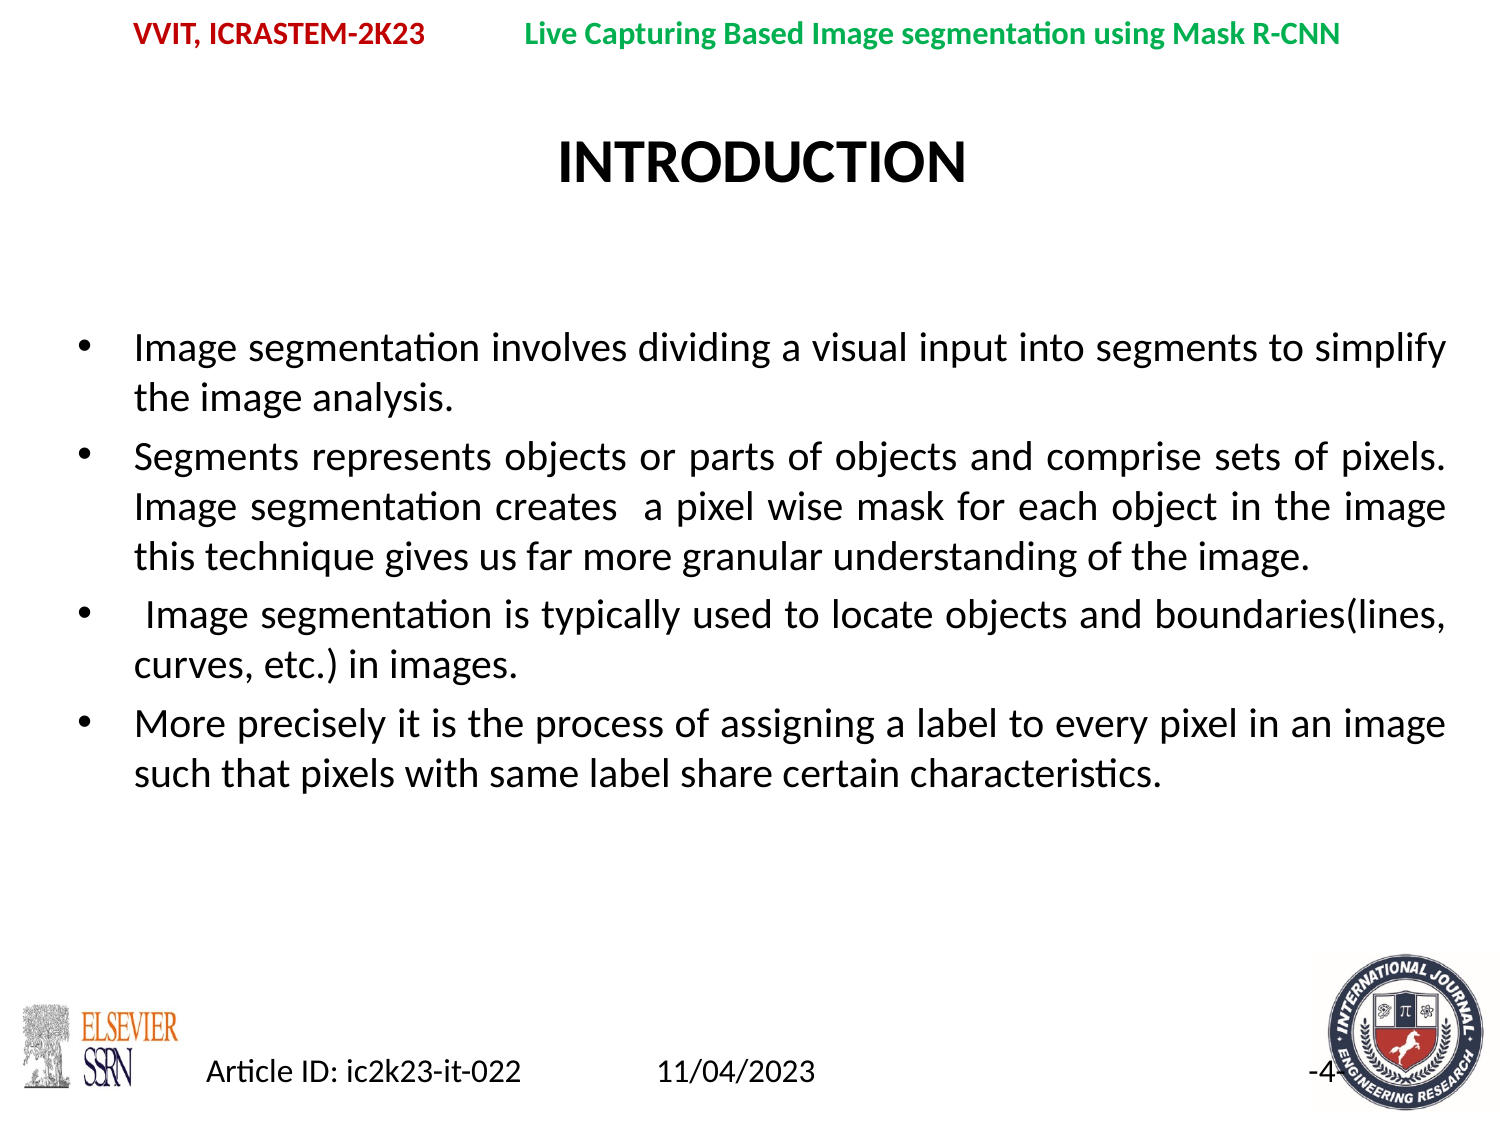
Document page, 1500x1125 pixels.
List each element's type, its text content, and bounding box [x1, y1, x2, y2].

text_box Article ID: ic2k23-it-022 11/04/2023 -4- [190, 1024, 1307, 1113]
picture [1312, 953, 1500, 1113]
text_box VVIT, ICRASTEM-2K23 Live Capturing Based Image segmentation using Mask R-CNN [12, 0, 1463, 63]
subtitle INTRODUCTION Image segmentation involves dividing a visual input into segments to simplify the image analysis. Segments represents objects or parts of objects and comprise sets of pixels. Image segmentation creates a pixel wise mask for each object in the image this technique gives us far more granular understanding of the image. Image segmentation is typically used to locate objects and boundaries(lines, curves, etc.) in images. More precisely it is the process of assigning a label to every pixel in an image such that pixels with same label share certain characteristics. [62, 112, 1463, 938]
picture [12, 962, 186, 1125]
